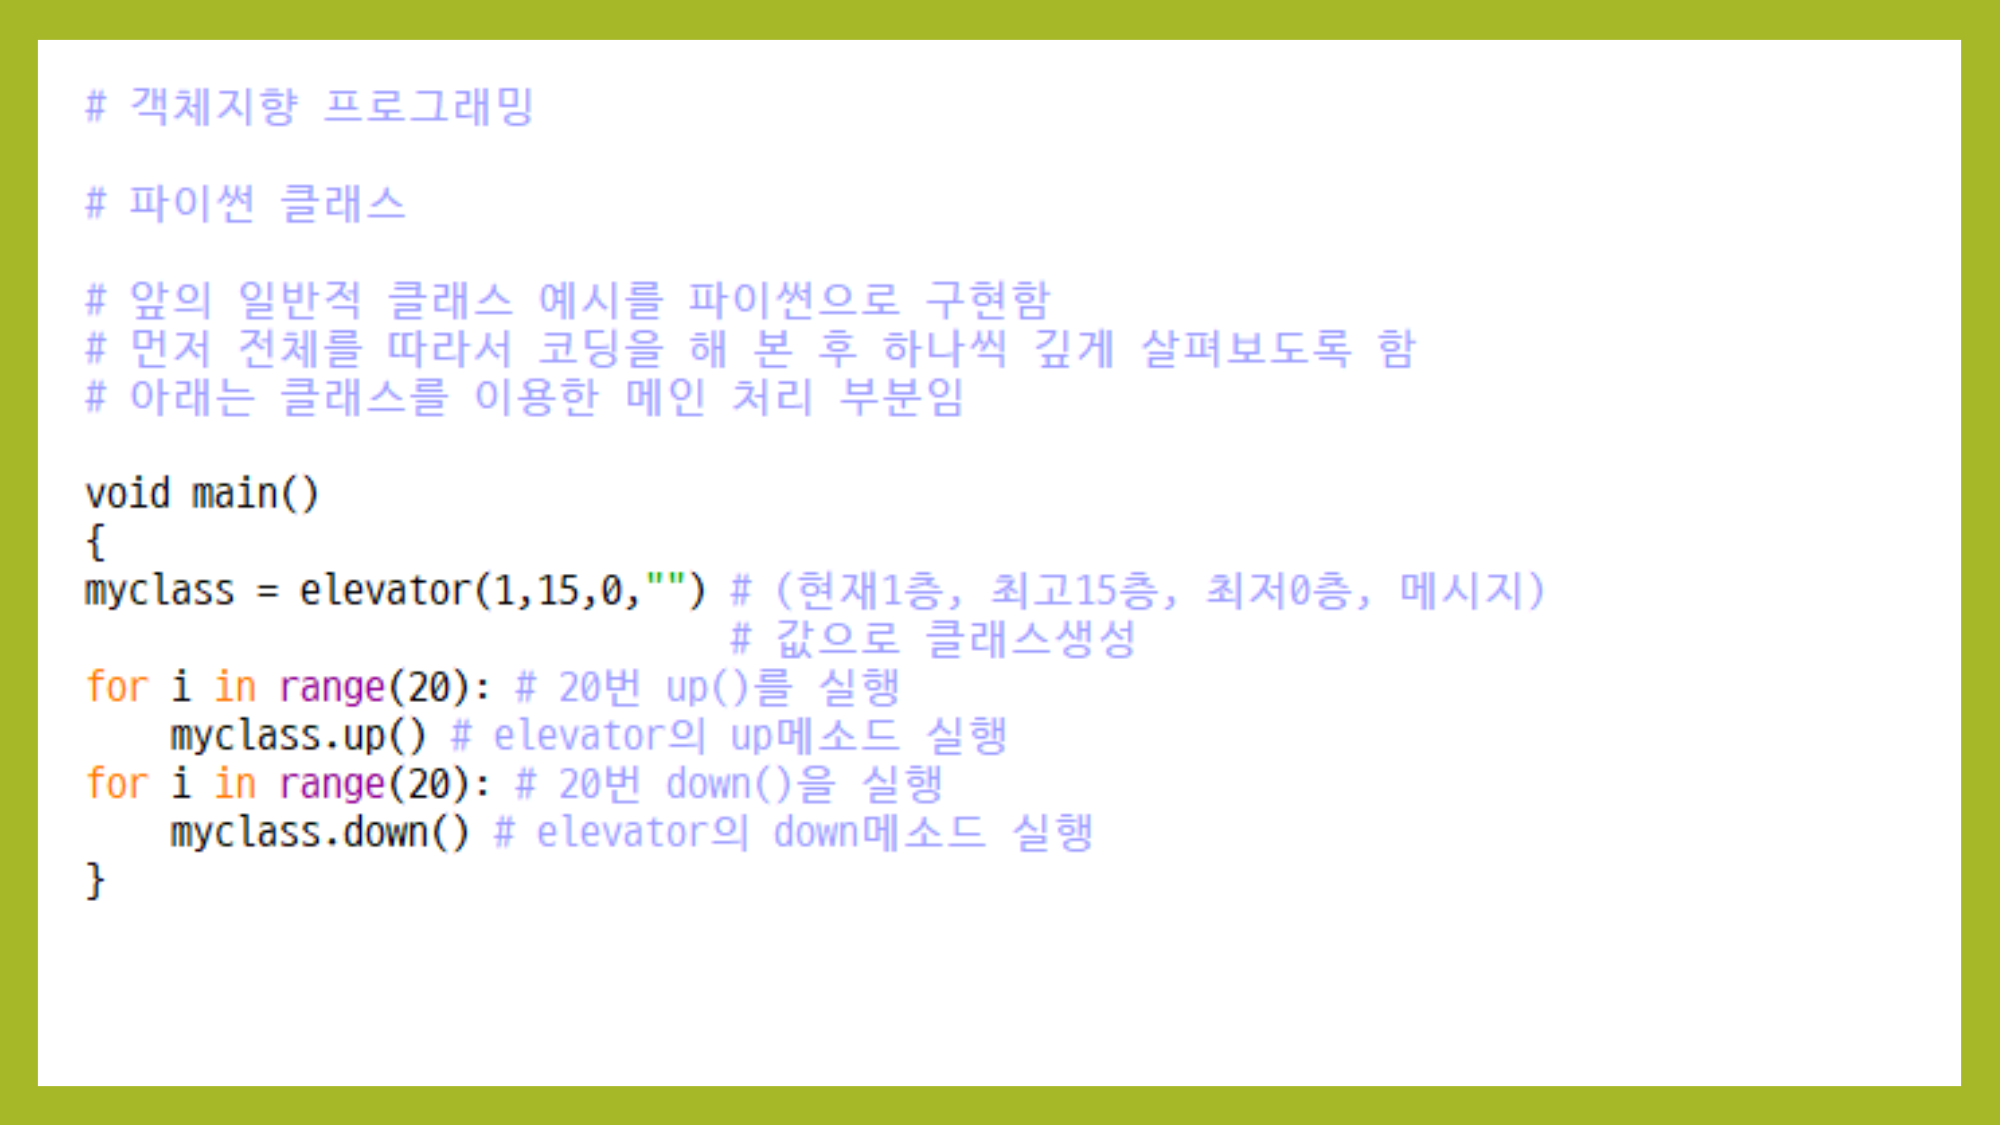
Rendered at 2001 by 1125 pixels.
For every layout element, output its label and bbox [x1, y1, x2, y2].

picture [75, 80, 1560, 910]
